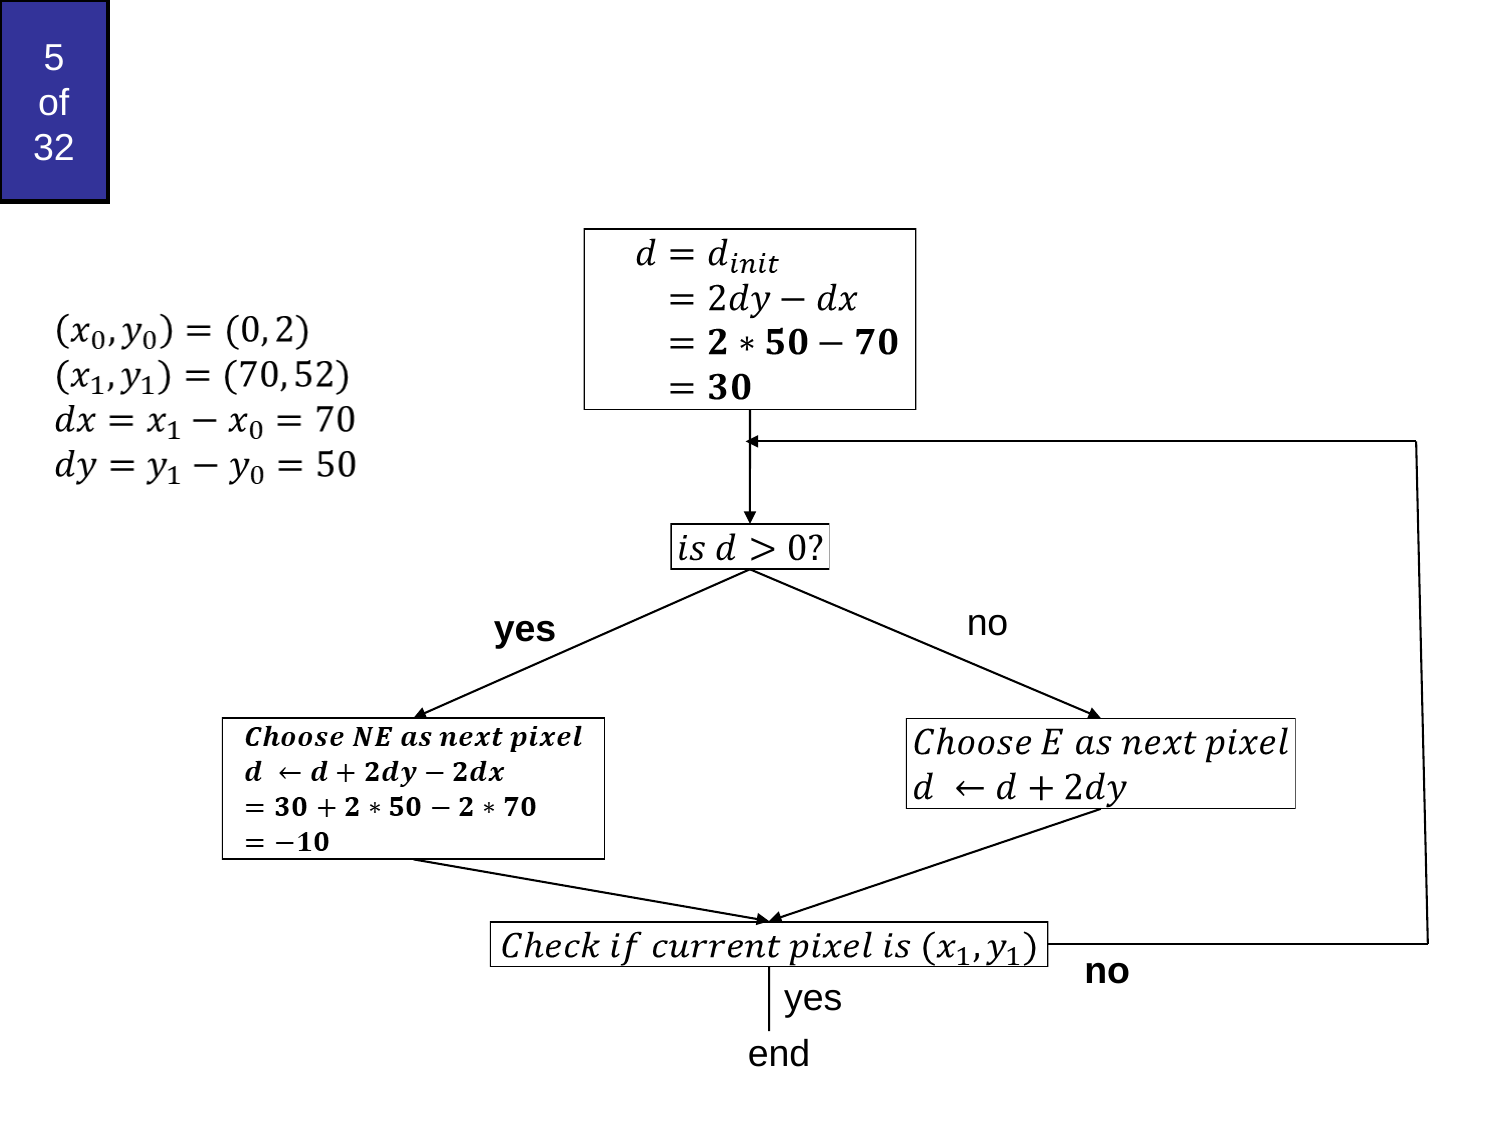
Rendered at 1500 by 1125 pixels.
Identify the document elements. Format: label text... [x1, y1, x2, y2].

text_box end [732, 1021, 827, 1082]
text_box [768, 808, 1102, 922]
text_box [1415, 441, 1429, 944]
text_box [905, 718, 1296, 809]
text_box [670, 523, 830, 567]
text_box [583, 228, 917, 410]
text_box [221, 717, 605, 860]
text_box [54, 305, 418, 487]
text_box no [1069, 953, 1146, 999]
text_box [489, 929, 1049, 967]
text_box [413, 569, 747, 719]
text_box yes [769, 965, 859, 1025]
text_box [413, 859, 763, 922]
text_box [749, 569, 1102, 719]
text_box no [1069, 938, 1146, 943]
